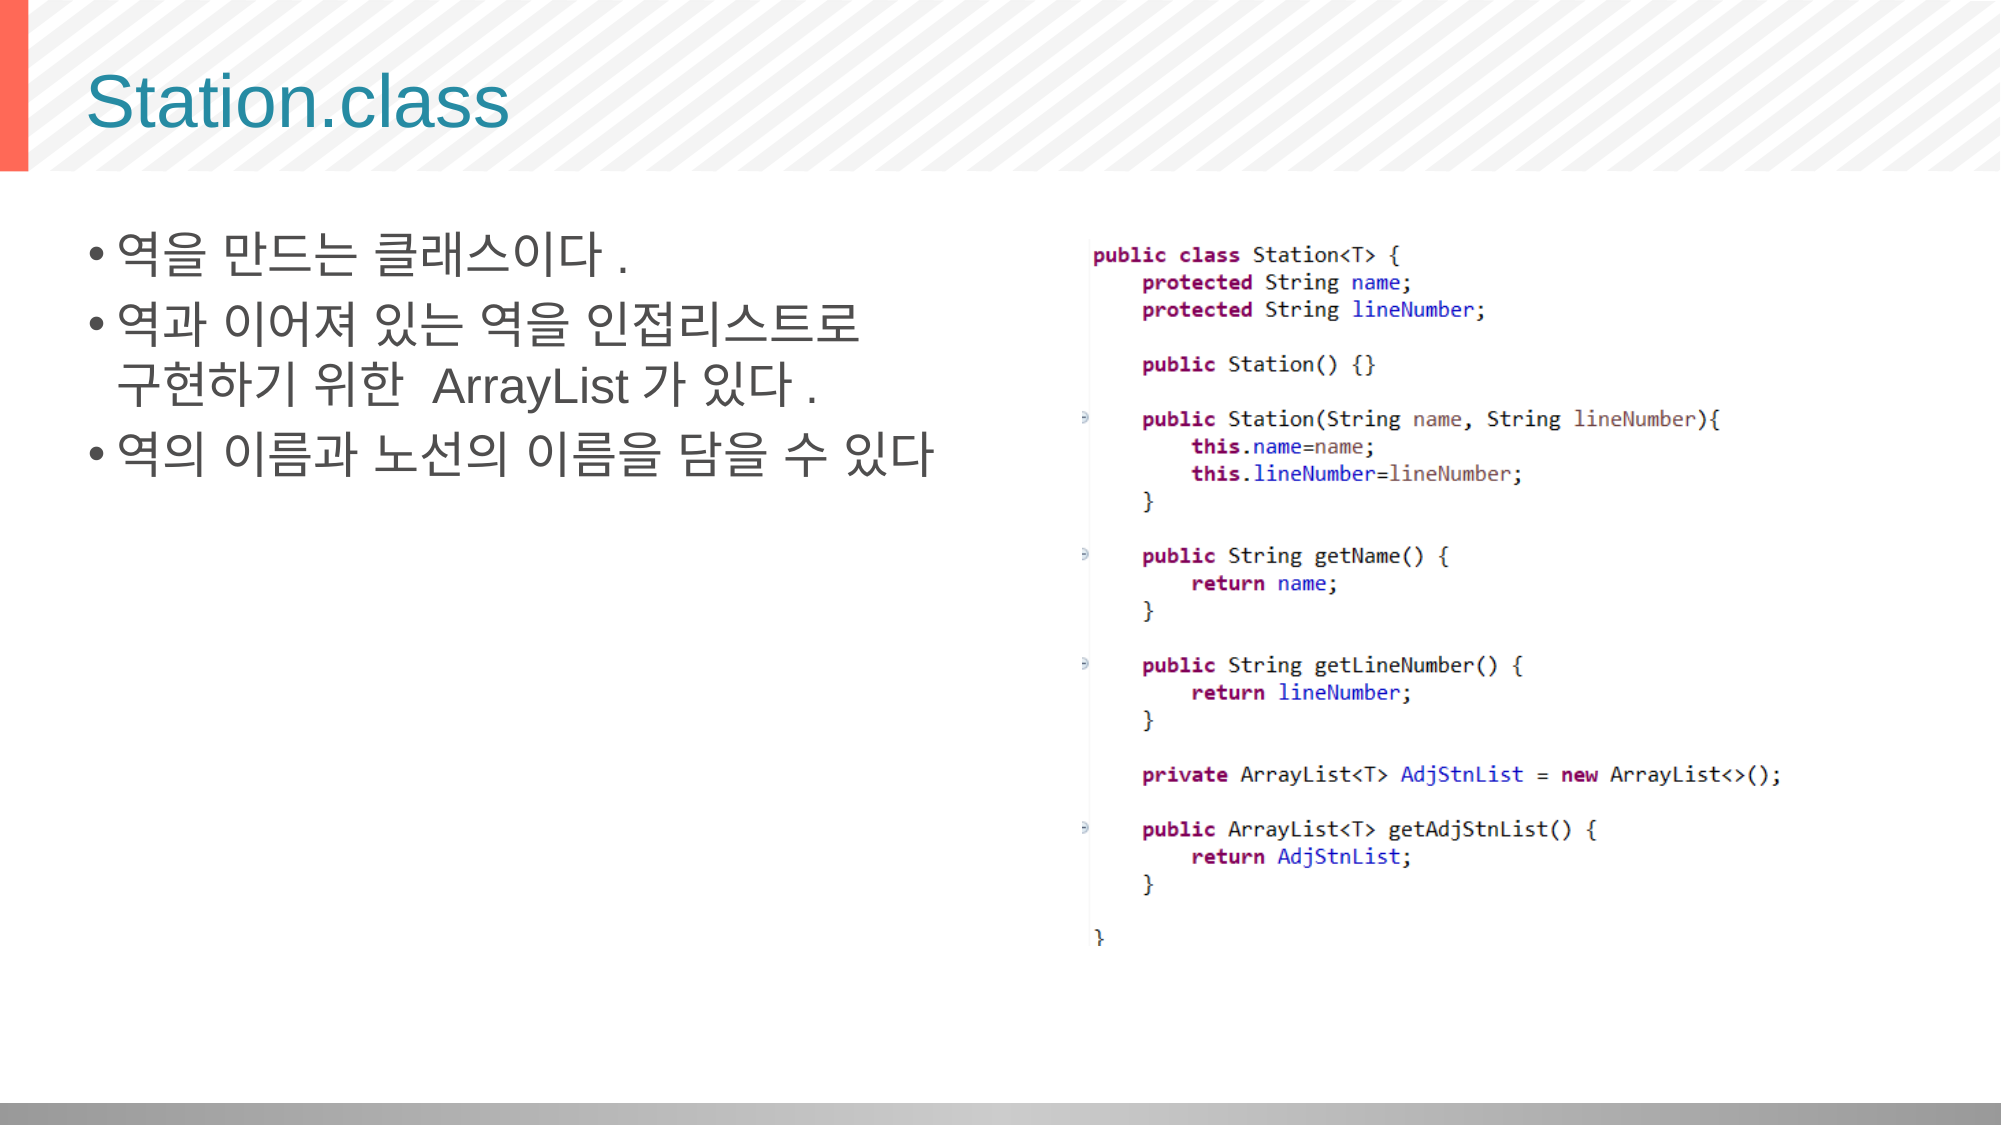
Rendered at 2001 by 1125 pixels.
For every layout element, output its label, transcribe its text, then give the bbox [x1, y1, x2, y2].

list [1082, 239, 1802, 946]
title Station.class [70, 20, 1925, 175]
list 역을 만드는 클래스이다. 역과 이어져 있는 역을 인접리스트로 구현하기 위한 ArrayList가 있다. 역의 이름과 노선의 이름을 담을 수 있다 [72, 215, 983, 1030]
